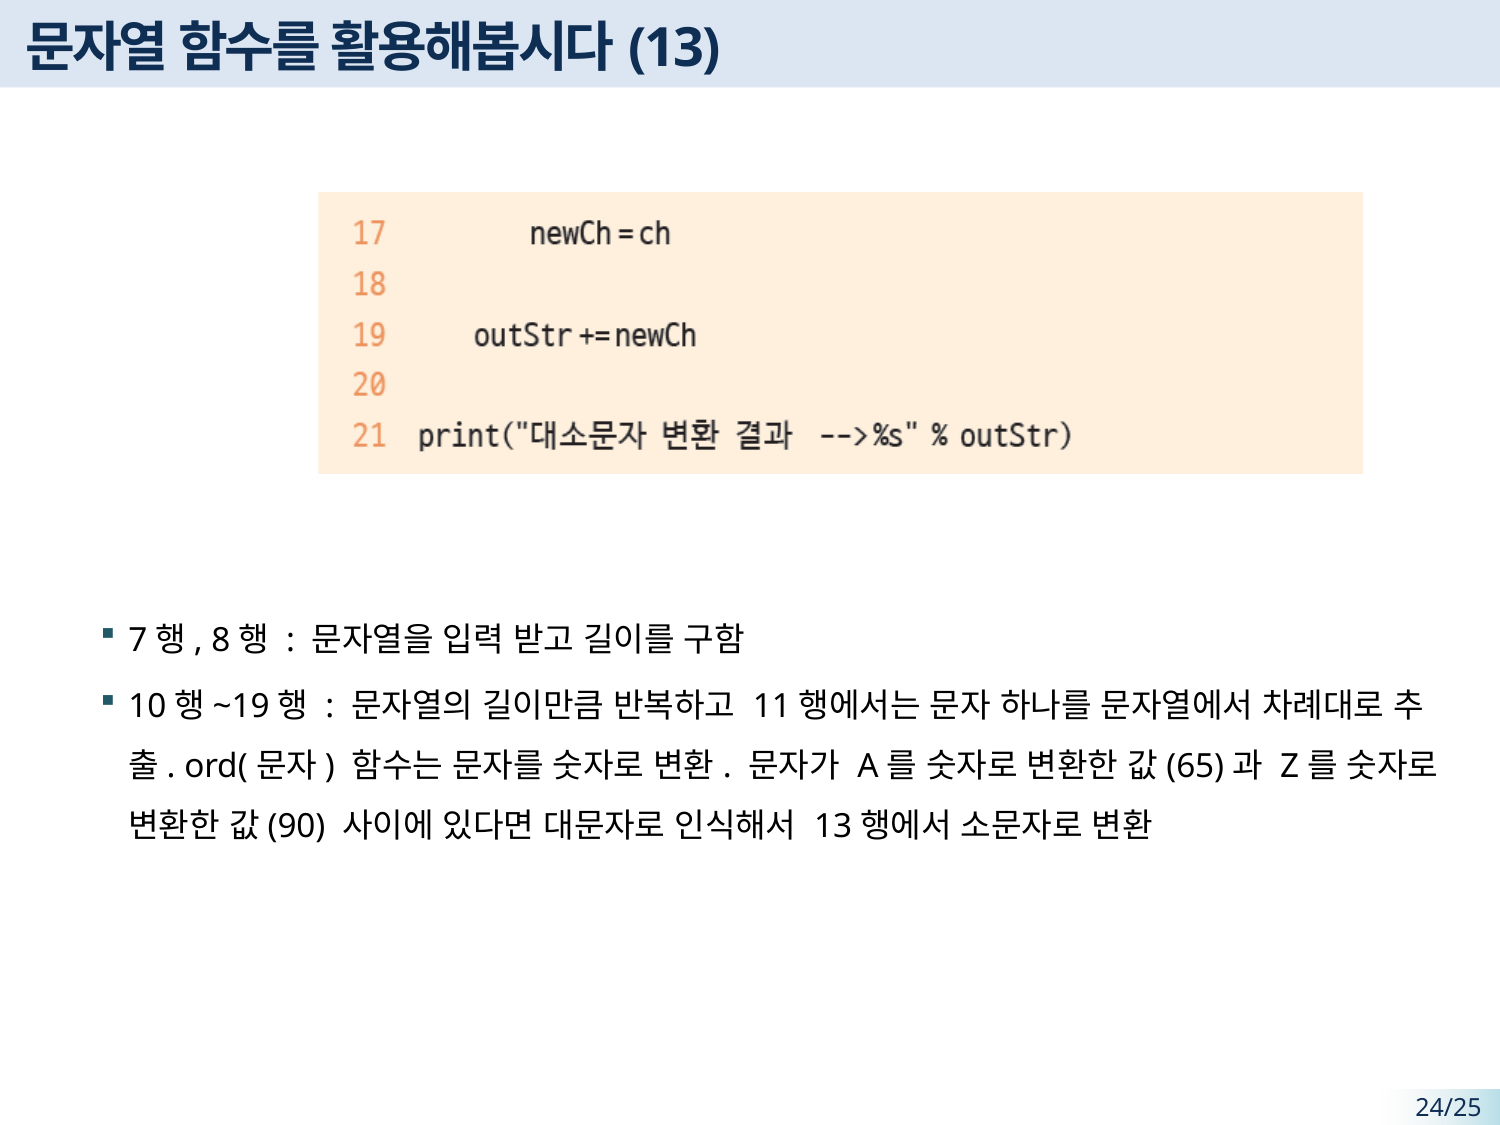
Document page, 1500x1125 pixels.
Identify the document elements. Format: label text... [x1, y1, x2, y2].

title 문자열 함수를 활용해봅시다(13) [10, 5, 1288, 84]
picture [314, 192, 1363, 474]
list 7행, 8행 : 문자열을 입력 받고 길이를 구함 10행~19행 : 문자열의 길이만큼 반복하고 11행에서는 문자 하나를 문자열에서 차례대로 추출. ord(문자) 함수는 문자를 숫자로 변환. 문자가 A를 숫자로 변환한 값(65)과 Z를 숫자로 변환한 값(90) 사이에 있다면 대문자로 인식해서 13행에서 소문자로 변환 [10, 126, 1481, 1057]
